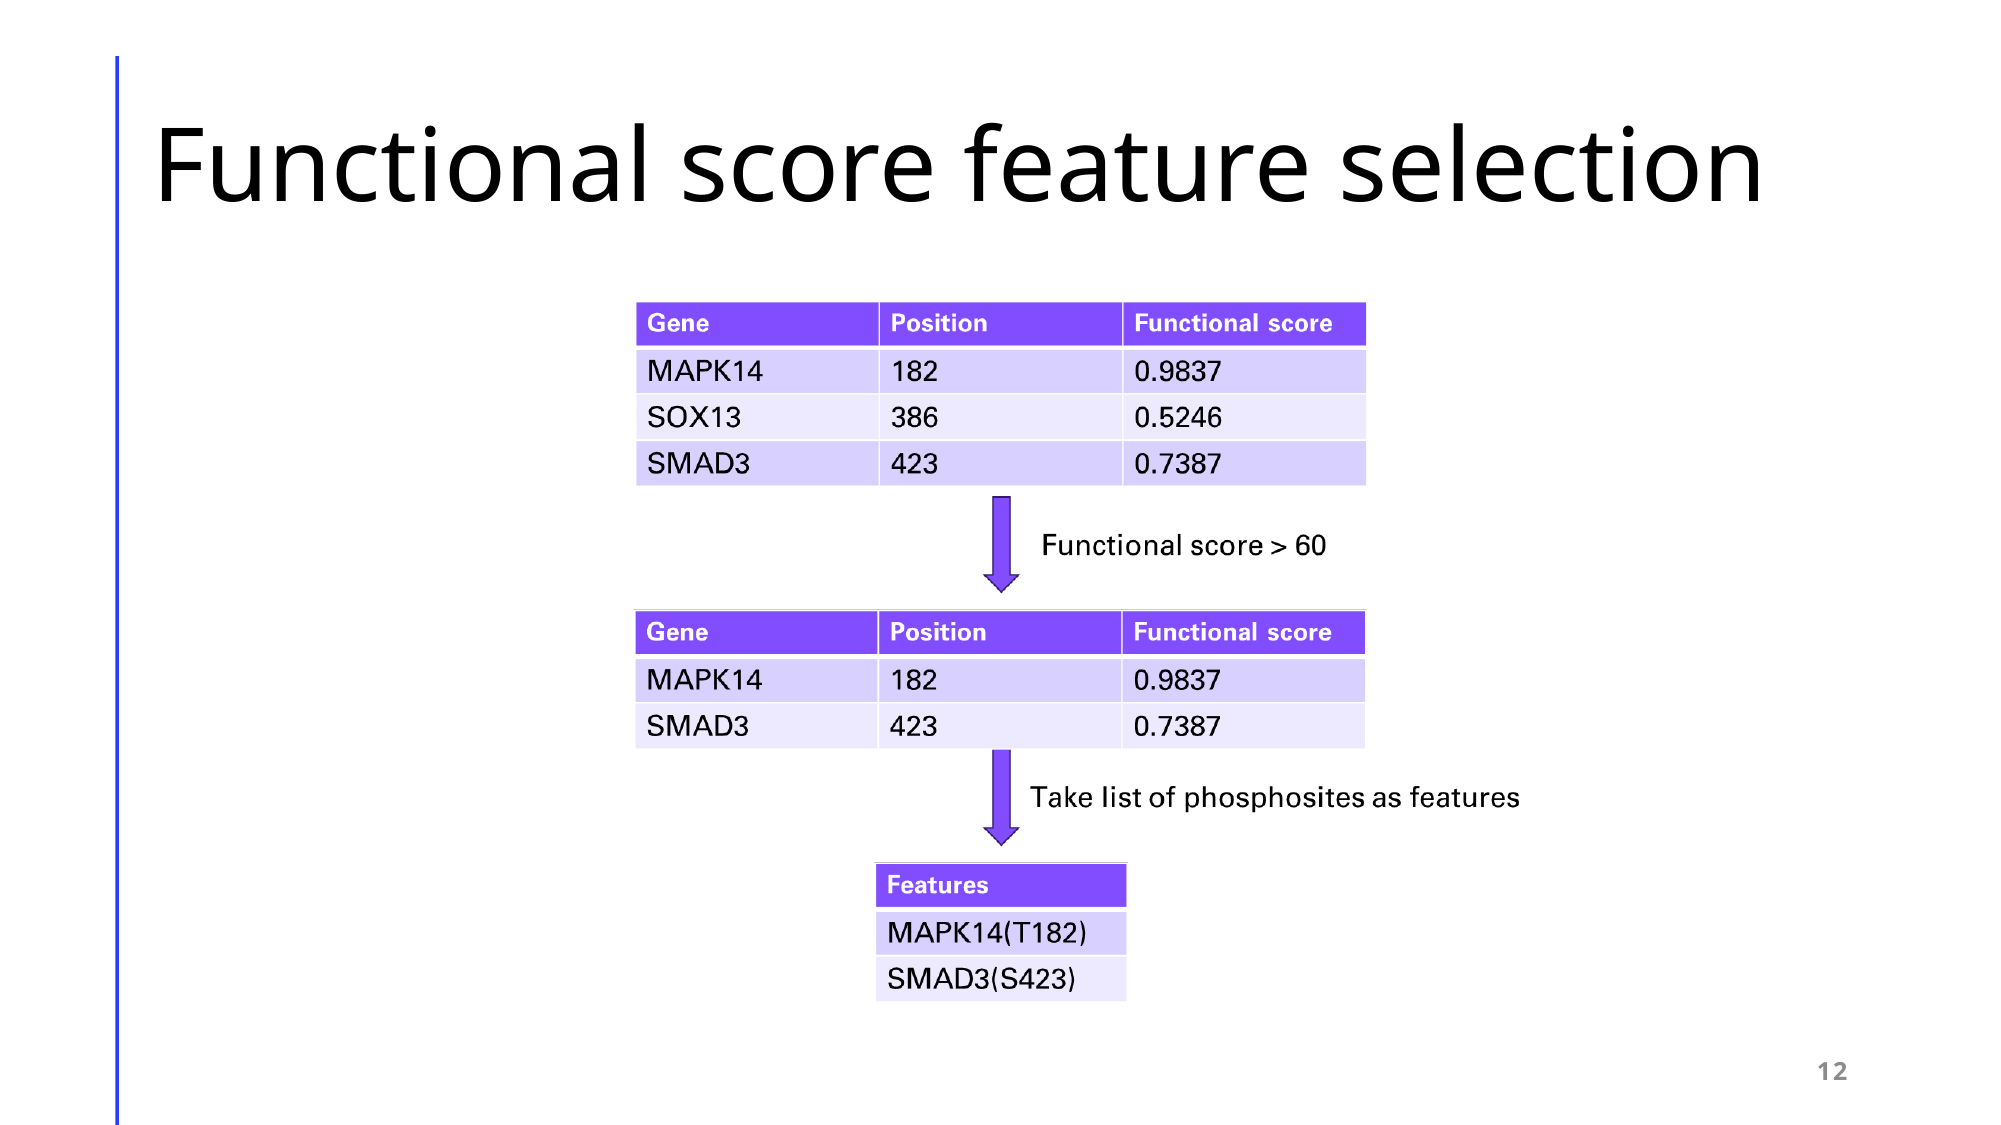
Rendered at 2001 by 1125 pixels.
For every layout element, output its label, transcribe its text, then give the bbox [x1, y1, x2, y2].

picture [633, 299, 1537, 1014]
text_box Functional score feature selection [137, 59, 1863, 278]
slide_number 12 [1412, 1042, 1863, 1103]
